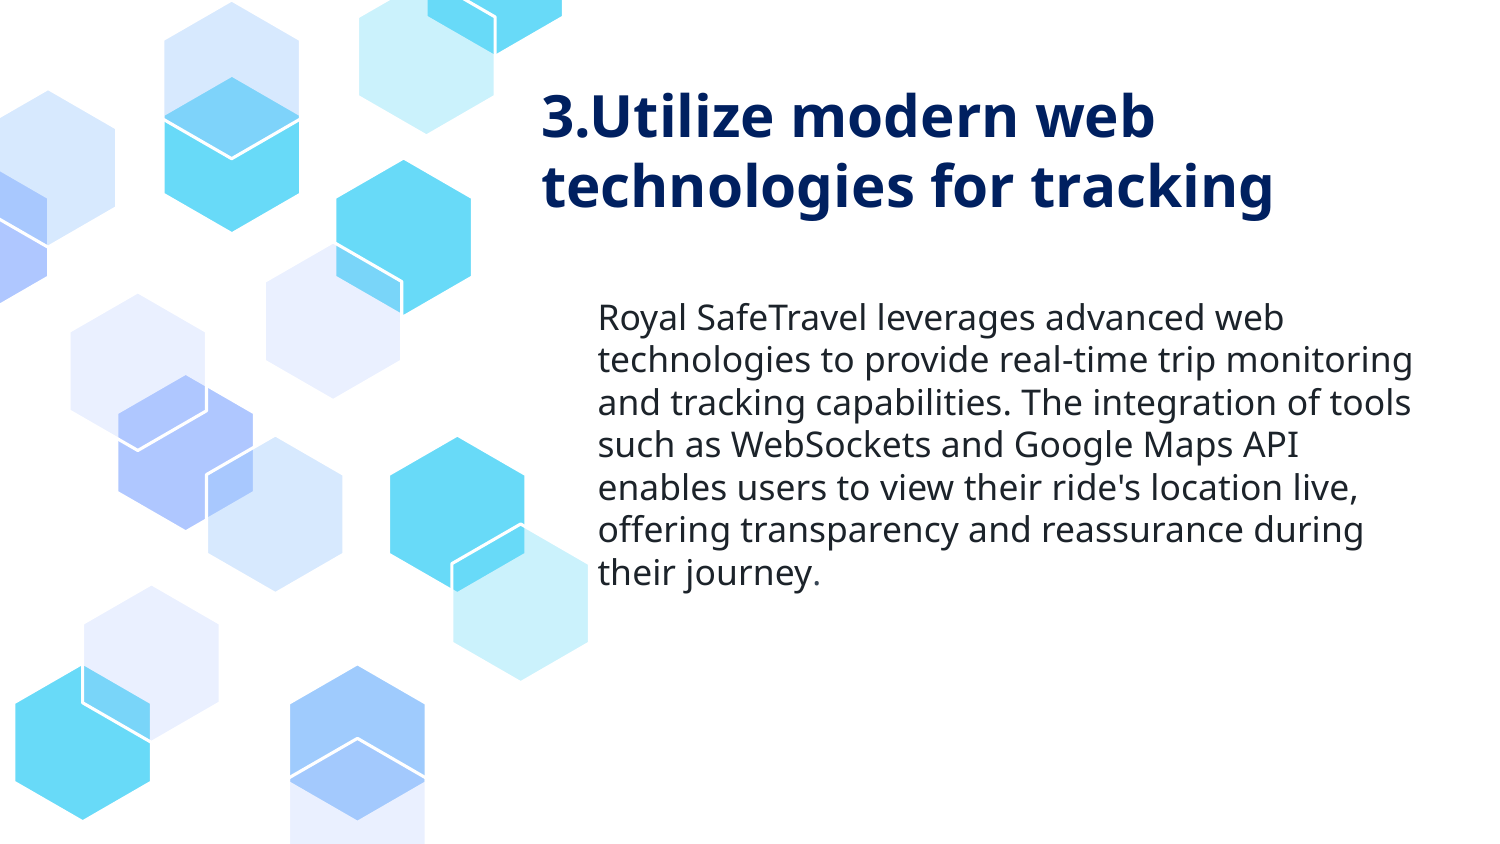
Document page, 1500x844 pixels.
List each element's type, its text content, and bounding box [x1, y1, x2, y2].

subtitle Royal SafeTravel leverages advanced web technologies to provide real-time trip monitoring and tracking capabilities. The integration of tools such as WebSockets and Google Maps API enables users to view their ride's location live, offering transparency and reassurance during their journey. [590, 279, 1434, 705]
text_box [0, 0, 590, 844]
title 3.Utilize modern web technologies for tracking [590, 36, 1434, 234]
